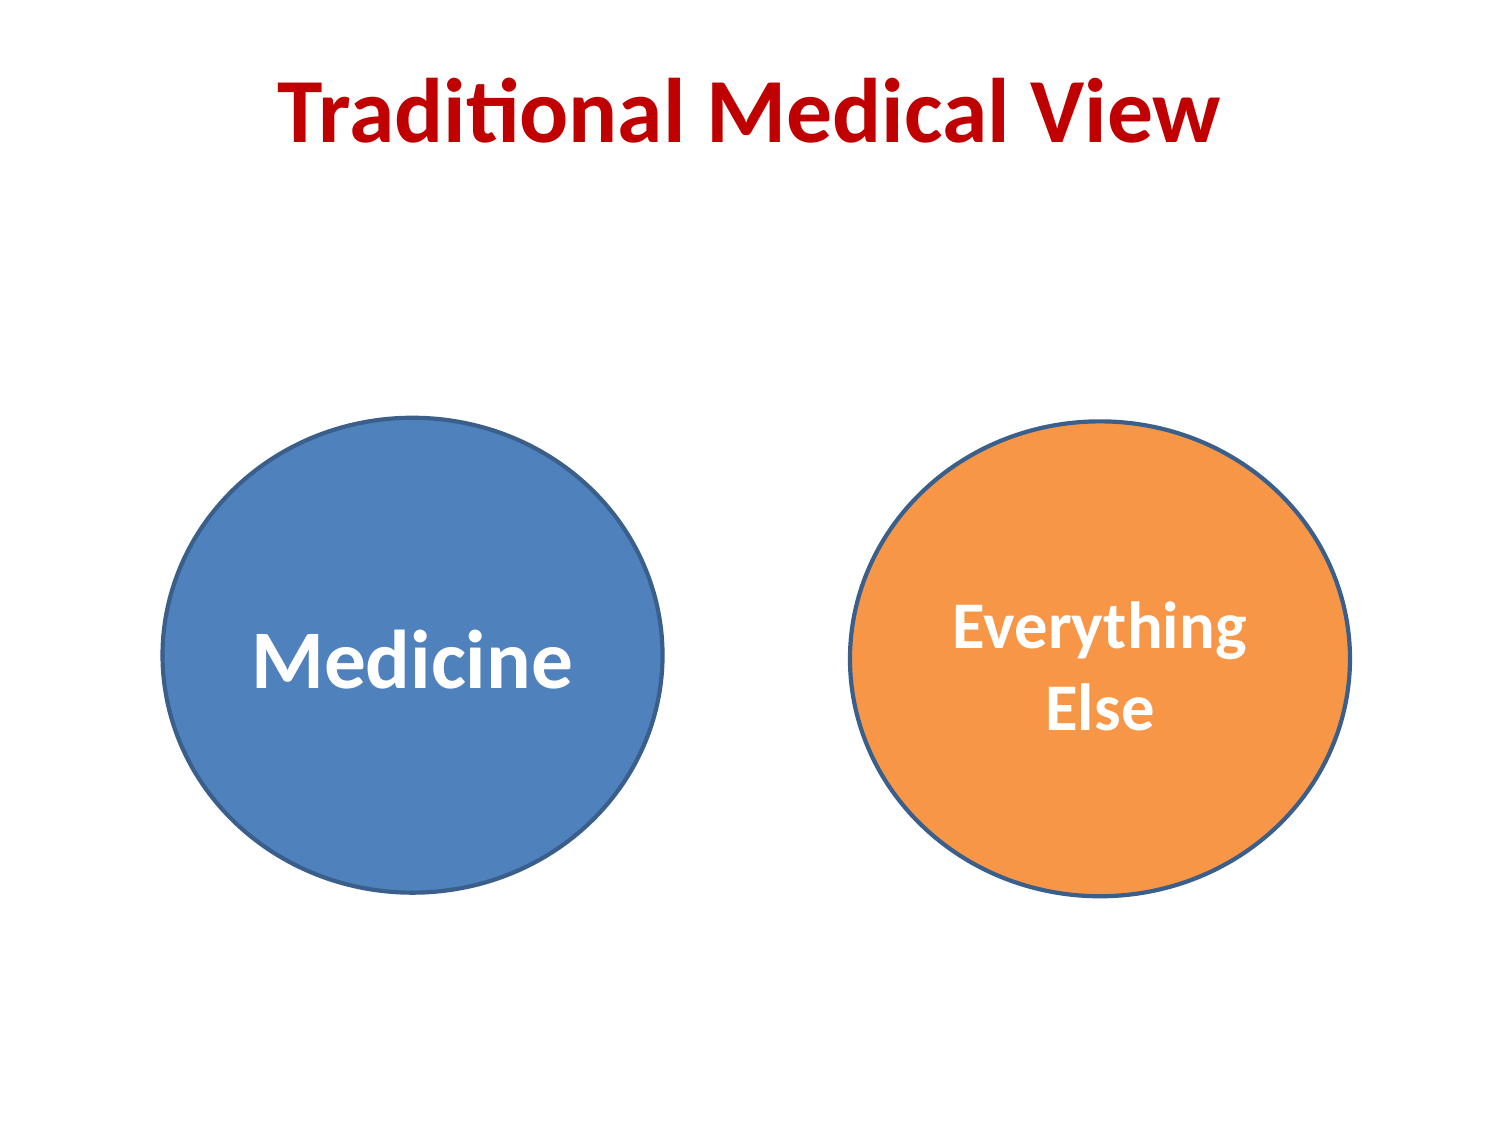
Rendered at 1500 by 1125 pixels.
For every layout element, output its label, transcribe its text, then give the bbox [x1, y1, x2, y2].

text_box Everything Else [847, 419, 1353, 899]
title Traditional Medical View [75, 12, 1425, 200]
text_box Medicine [160, 415, 665, 895]
